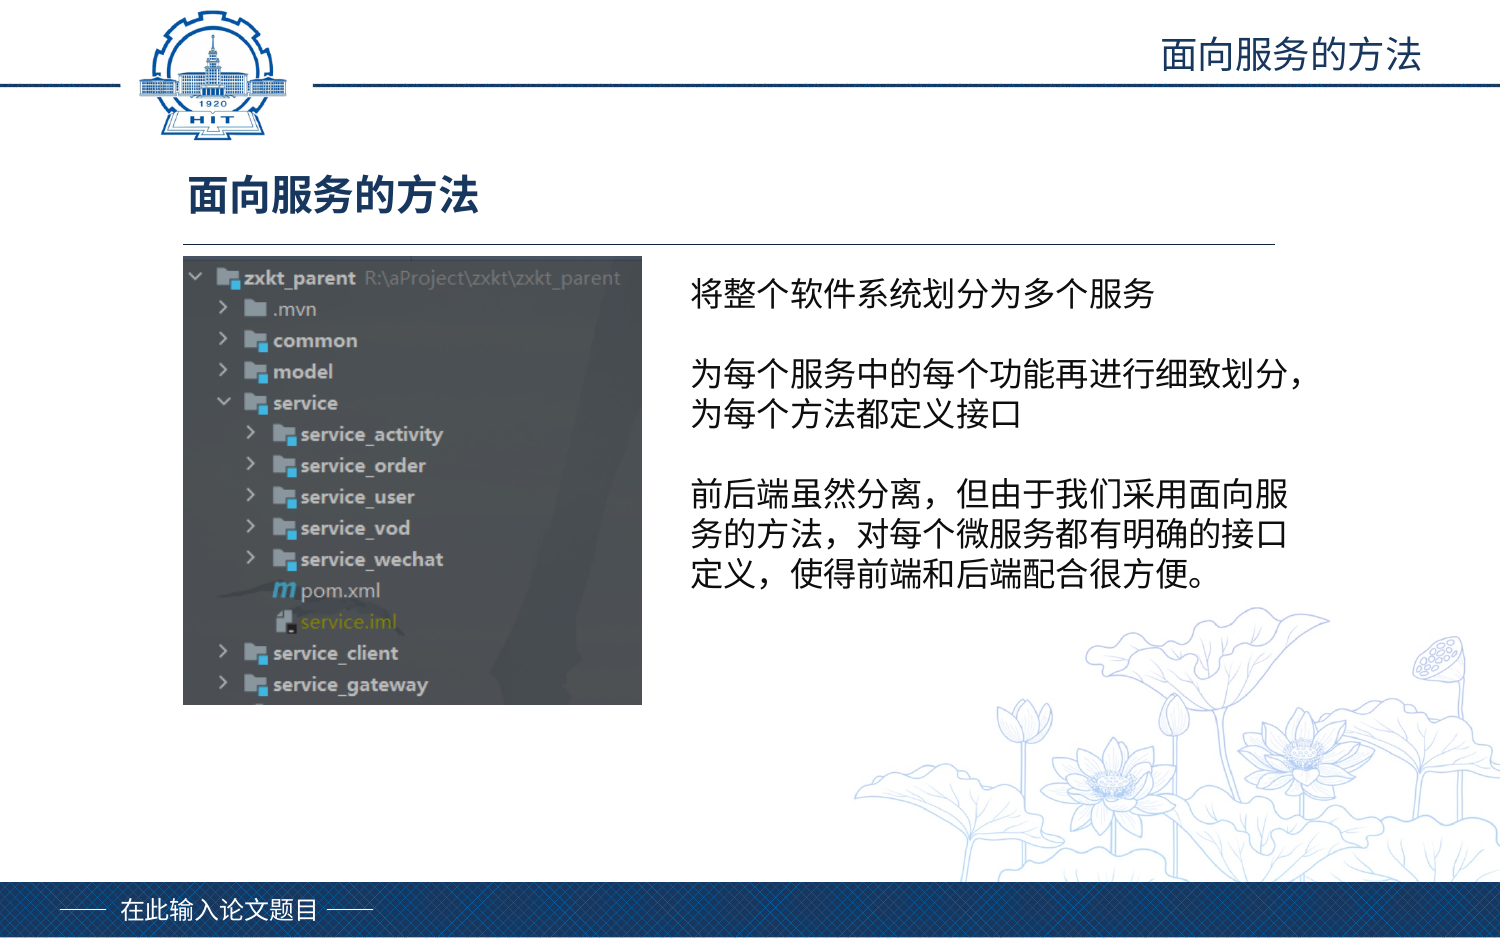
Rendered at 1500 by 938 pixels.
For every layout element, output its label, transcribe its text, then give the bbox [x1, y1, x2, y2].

text_box 面向服务的方法 [159, 161, 509, 227]
text_box 将整个软件系统划分为多个服务 为每个服务中的每个功能再进行细致划分， 为每个方法都定义接口 前后端虽然分离，但由于我们采用面向服务的方法，对每个微服务都有明确的接口定义，使得前端和后端配合很方便。 [679, 267, 1308, 761]
text_box 面向服务的方法 [1120, 23, 1463, 84]
picture [0, 0, 1500, 882]
